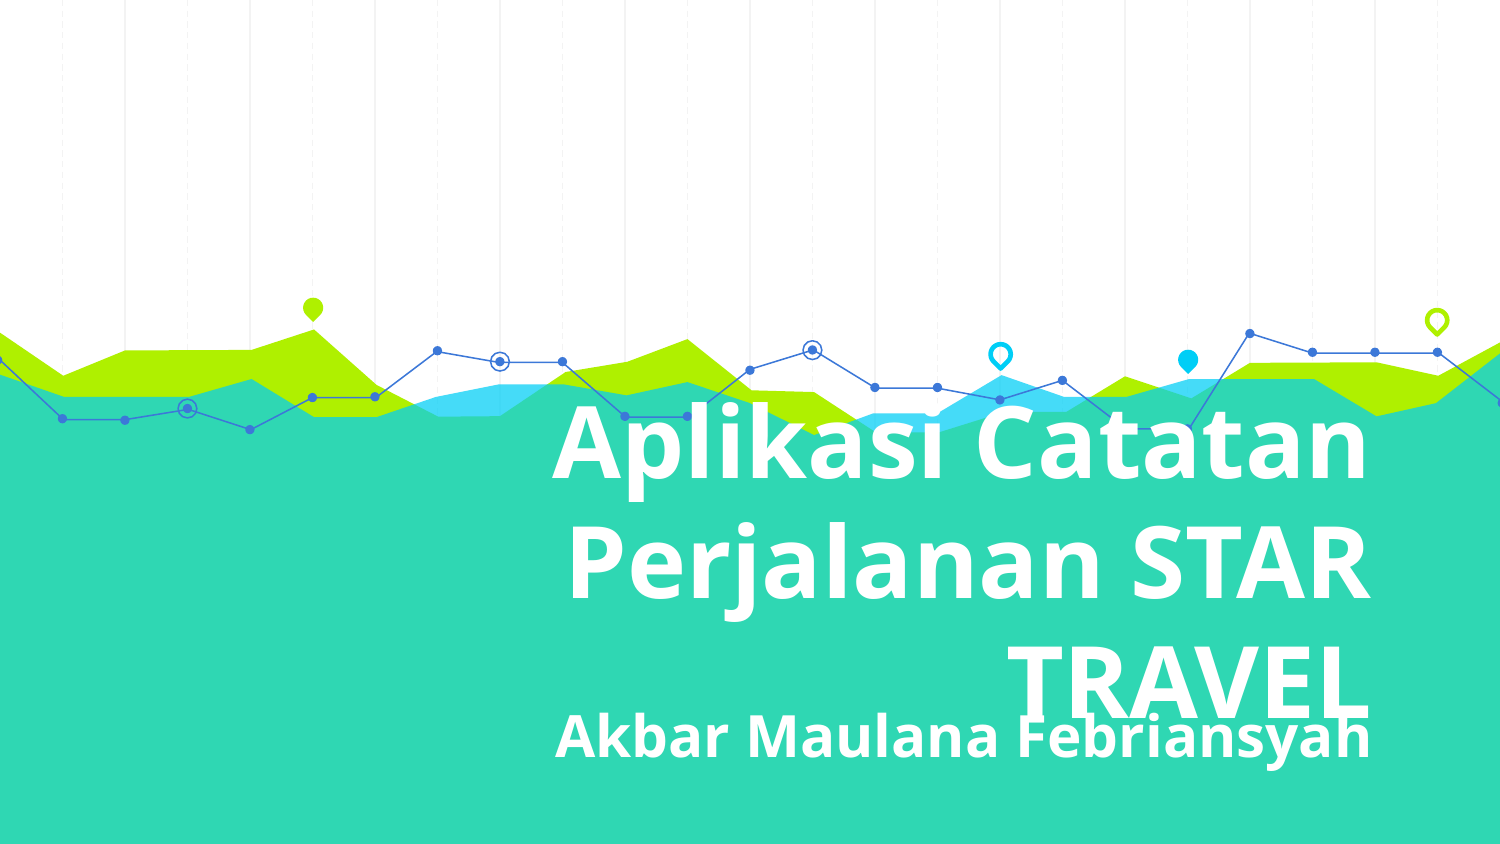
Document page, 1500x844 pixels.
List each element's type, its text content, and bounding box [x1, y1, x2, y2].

title Aplikasi Catatan Perjalanan STAR TRAVEL [309, 463, 1388, 654]
text_box Akbar Maulana Febriansyah [467, 638, 1388, 830]
